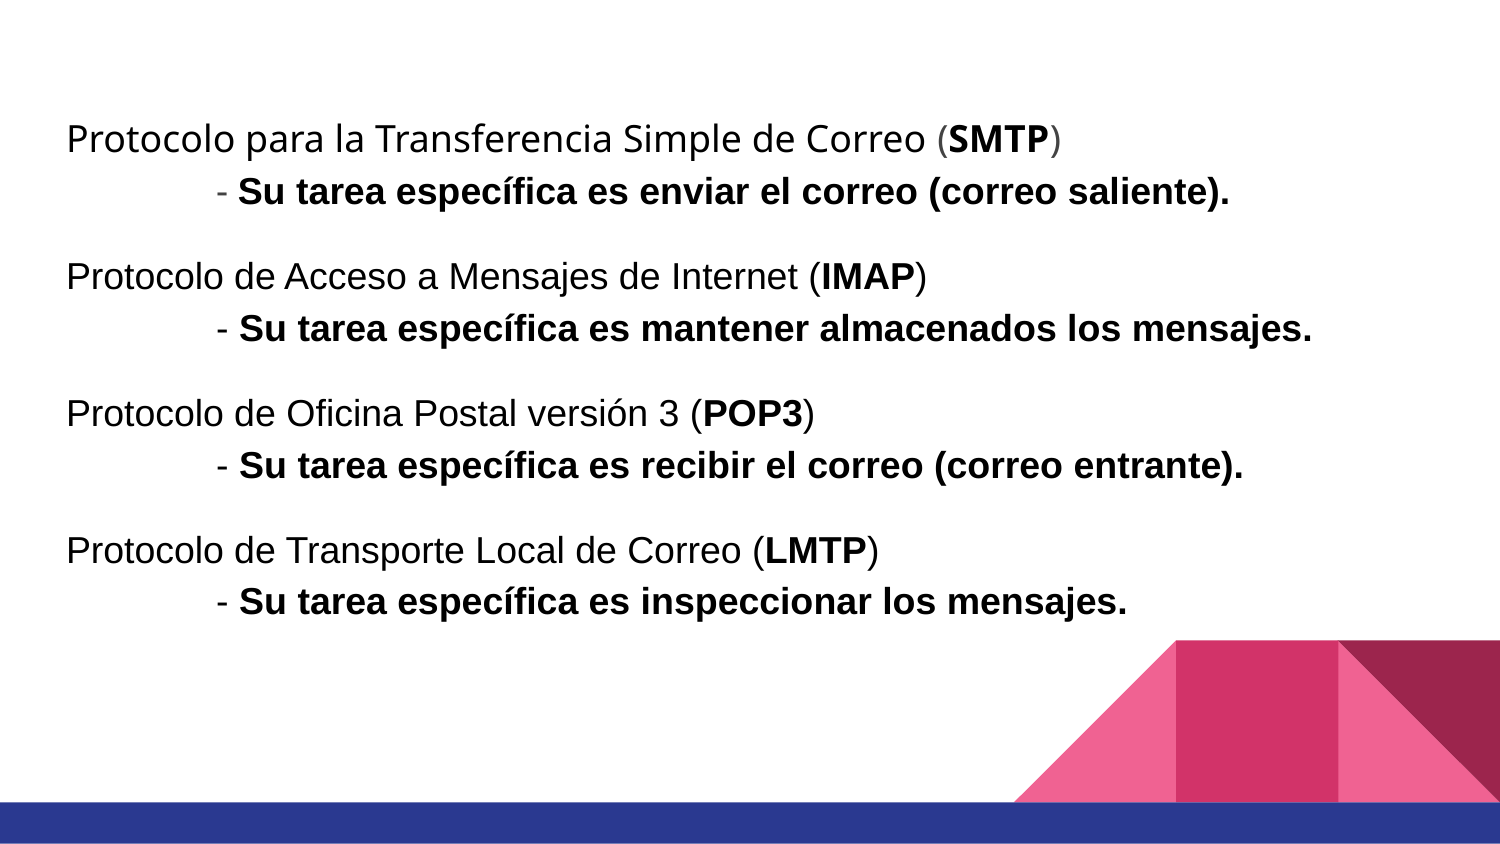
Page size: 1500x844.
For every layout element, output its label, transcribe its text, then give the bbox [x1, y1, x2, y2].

list Protocolo para la Transferencia Simple de Correo (SMTP) - Su tarea específica es enviar el correo (correo saliente). Protocolo de Acceso a Mensajes de Internet (IMAP) - Su tarea específica es mantener almacenados los mensajes. Protocolo de Oficina Postal versión 3 (POP3) - Su tarea específica es recibir el correo (correo entrante). Protocolo de Transporte Local de Correo (LMTP) - Su tarea específica es inspeccionar los mensajes. [51, 93, 1449, 671]
